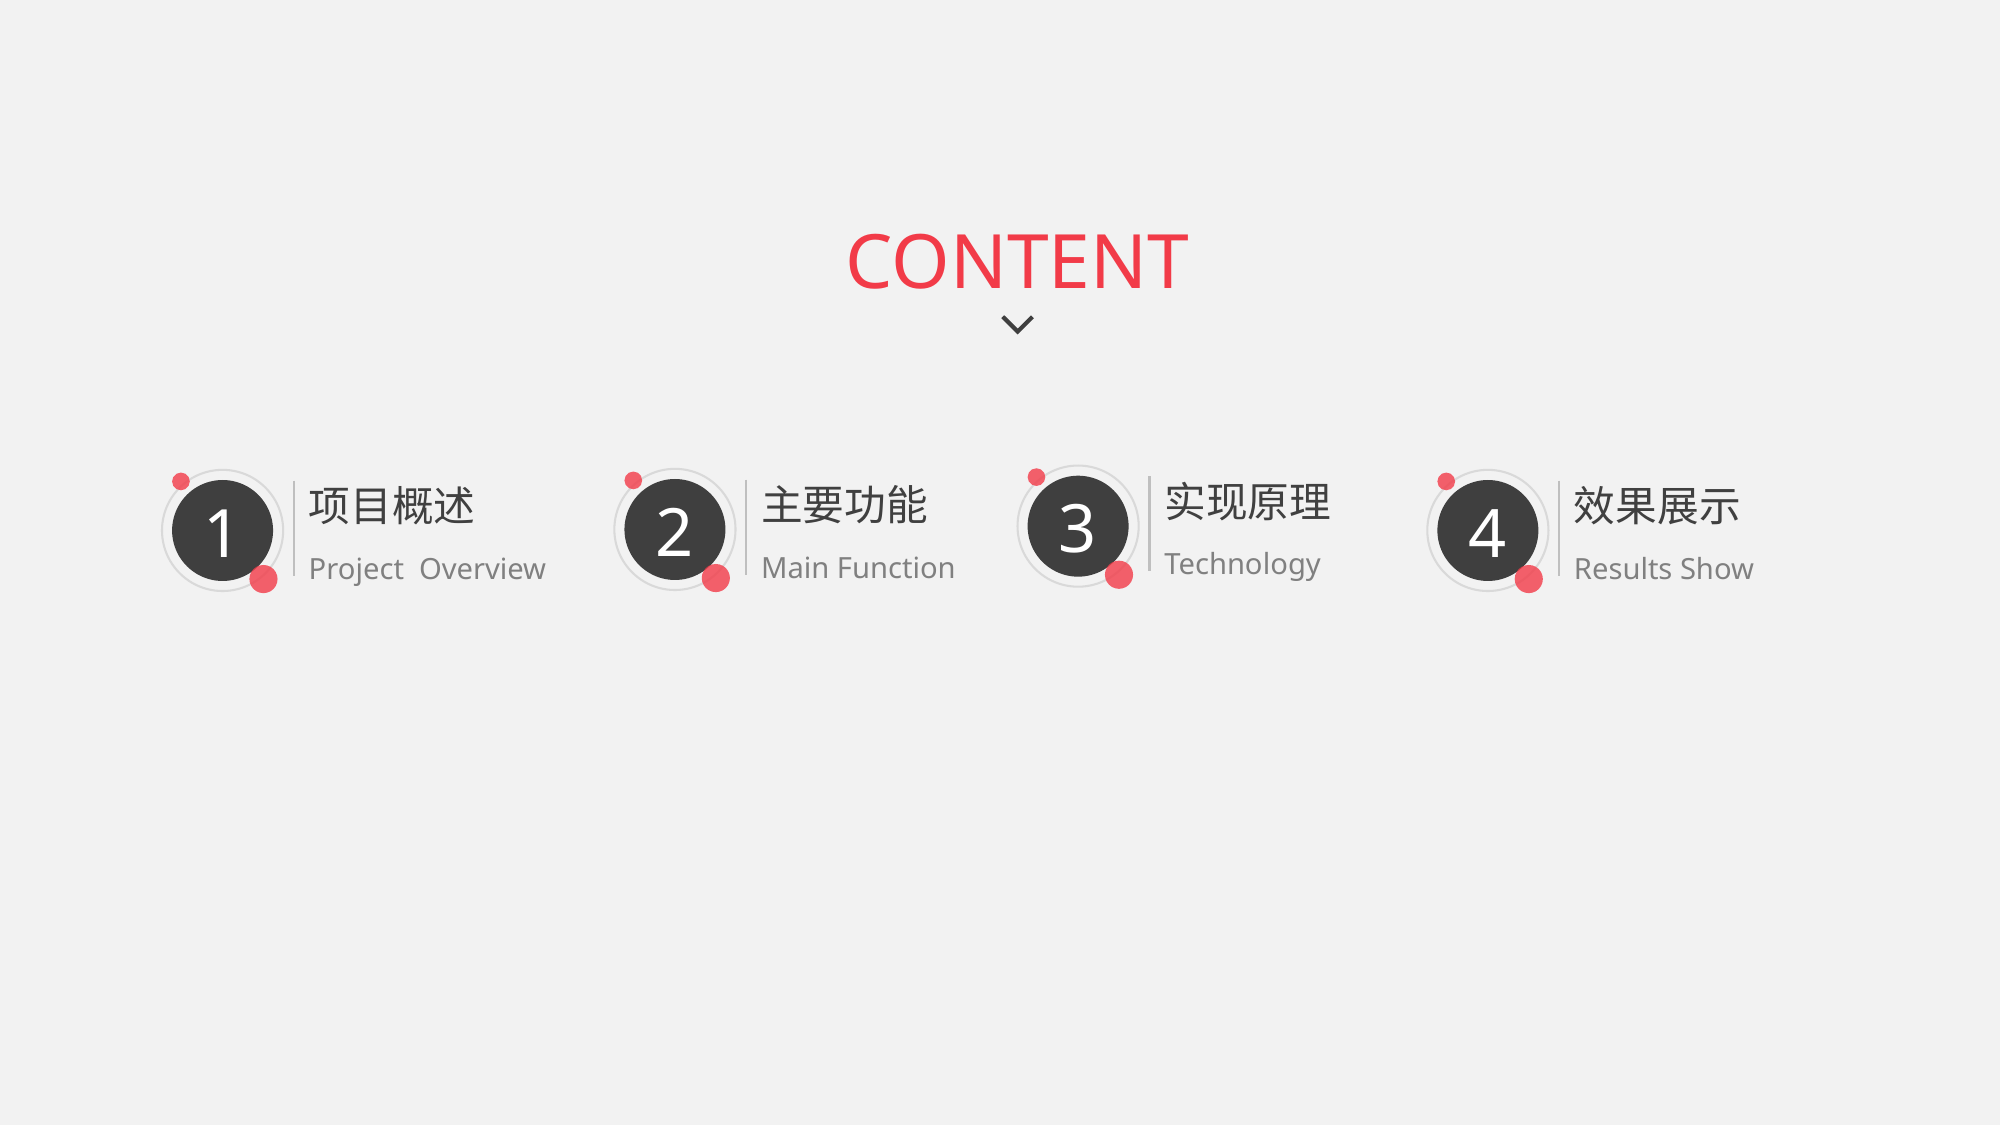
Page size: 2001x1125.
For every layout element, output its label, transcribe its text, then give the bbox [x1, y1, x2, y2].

text_box [999, 313, 1036, 336]
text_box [1017, 465, 1520, 589]
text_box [614, 468, 1117, 593]
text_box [162, 469, 665, 594]
text_box CONTENT [803, 206, 1232, 312]
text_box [1427, 469, 1930, 594]
